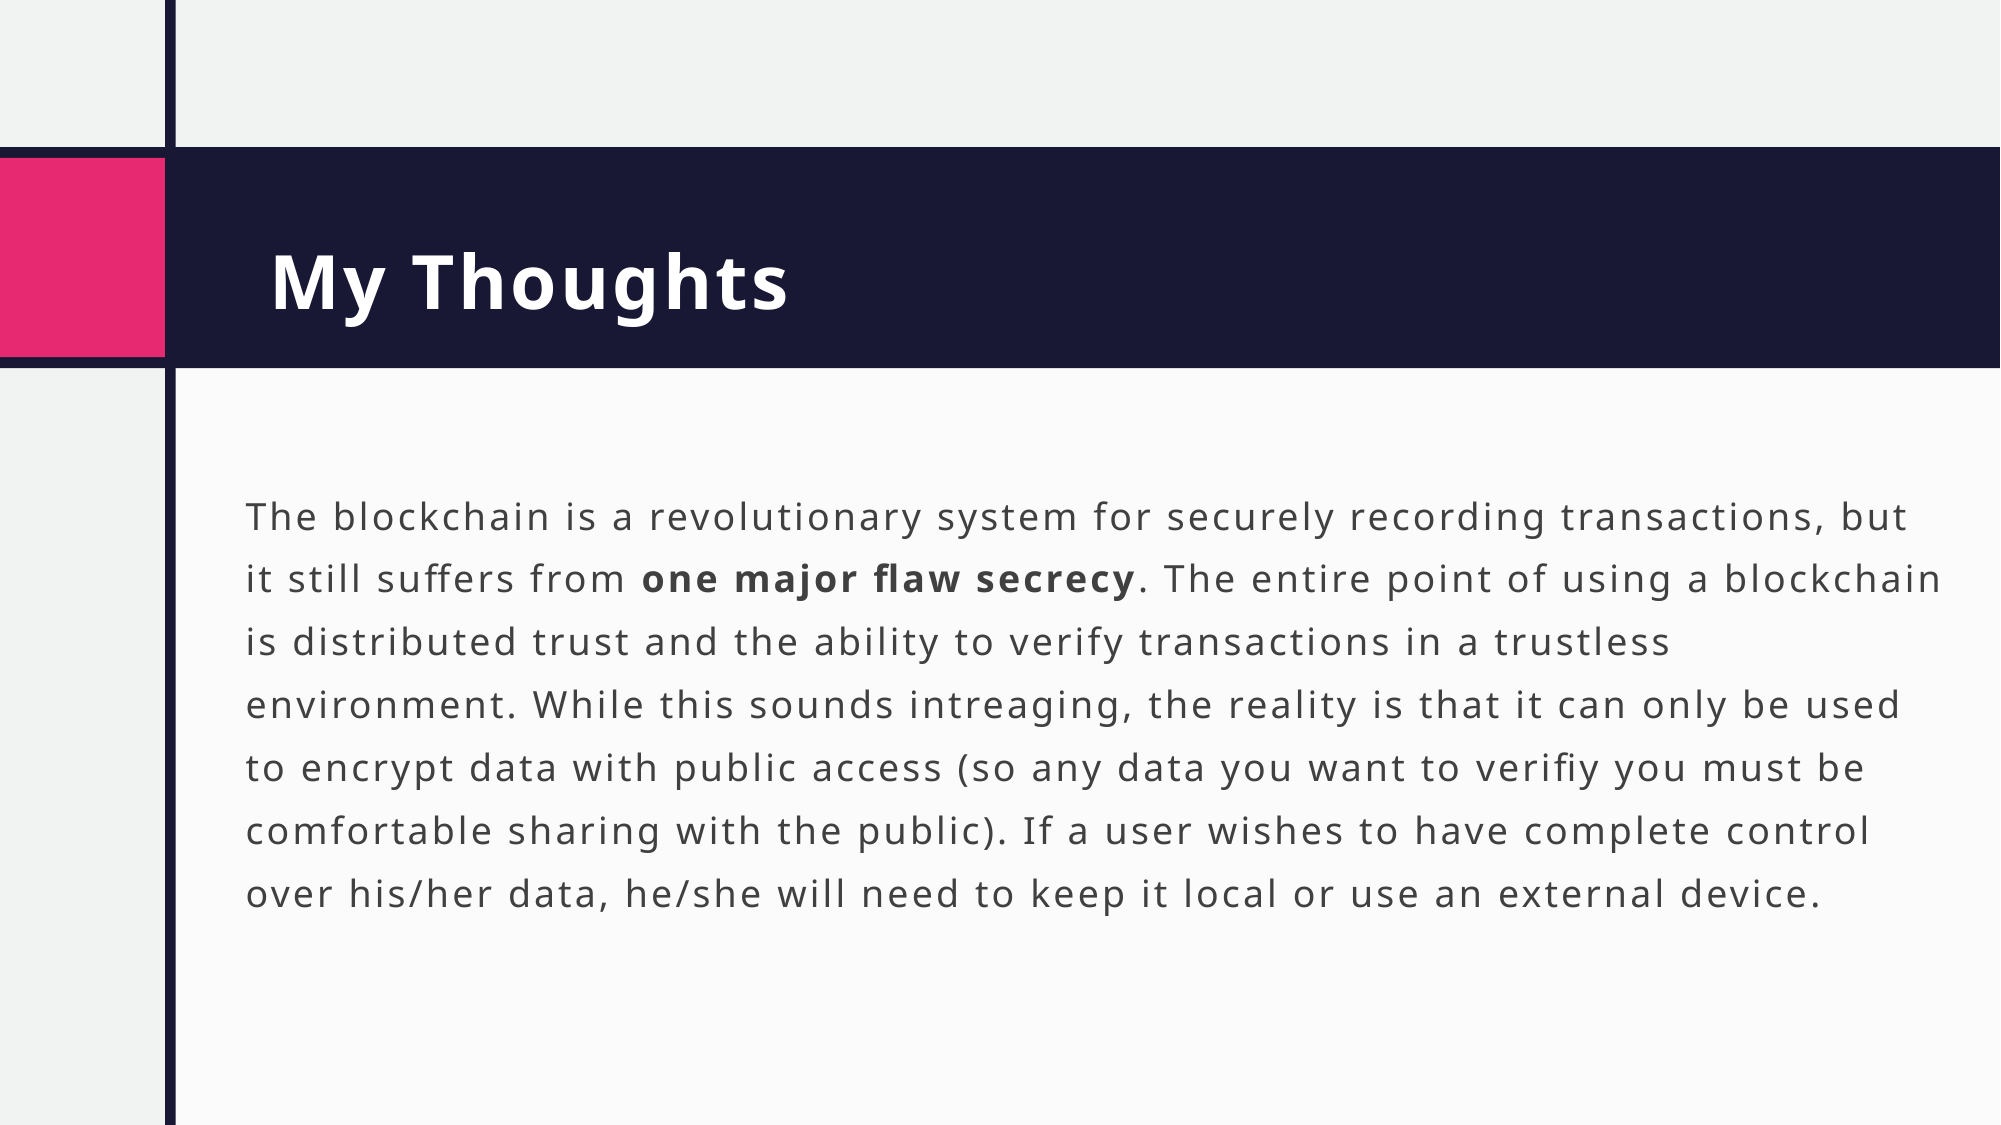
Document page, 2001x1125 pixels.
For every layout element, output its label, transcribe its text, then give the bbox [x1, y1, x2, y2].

text_box [164, 0, 177, 1125]
text_box [0, 369, 164, 1125]
text_box [177, 146, 2000, 369]
text_box [177, 369, 2000, 1125]
text_box [0, 0, 164, 146]
title My Thoughts [251, 171, 1895, 341]
text_box [0, 157, 164, 358]
text_box [177, 0, 2000, 146]
text_box [0, 146, 164, 157]
text_box [0, 358, 164, 369]
list The blockchain is a revolutionary system for securely recording transactions, but it still suffers from one major flaw secrecy. The entire point of using a blockchain is distributed trust and the ability to verify transactions in a trustless environment. While this sounds intreaging, the reality is that it can only be used to encrypt data with public access (so any data you want to verifiy you must be comfortable sharing with the public). If a user wishes to have complete control over his/her data, he/she will need to keep it local or use an external device. [227, 392, 1968, 1113]
